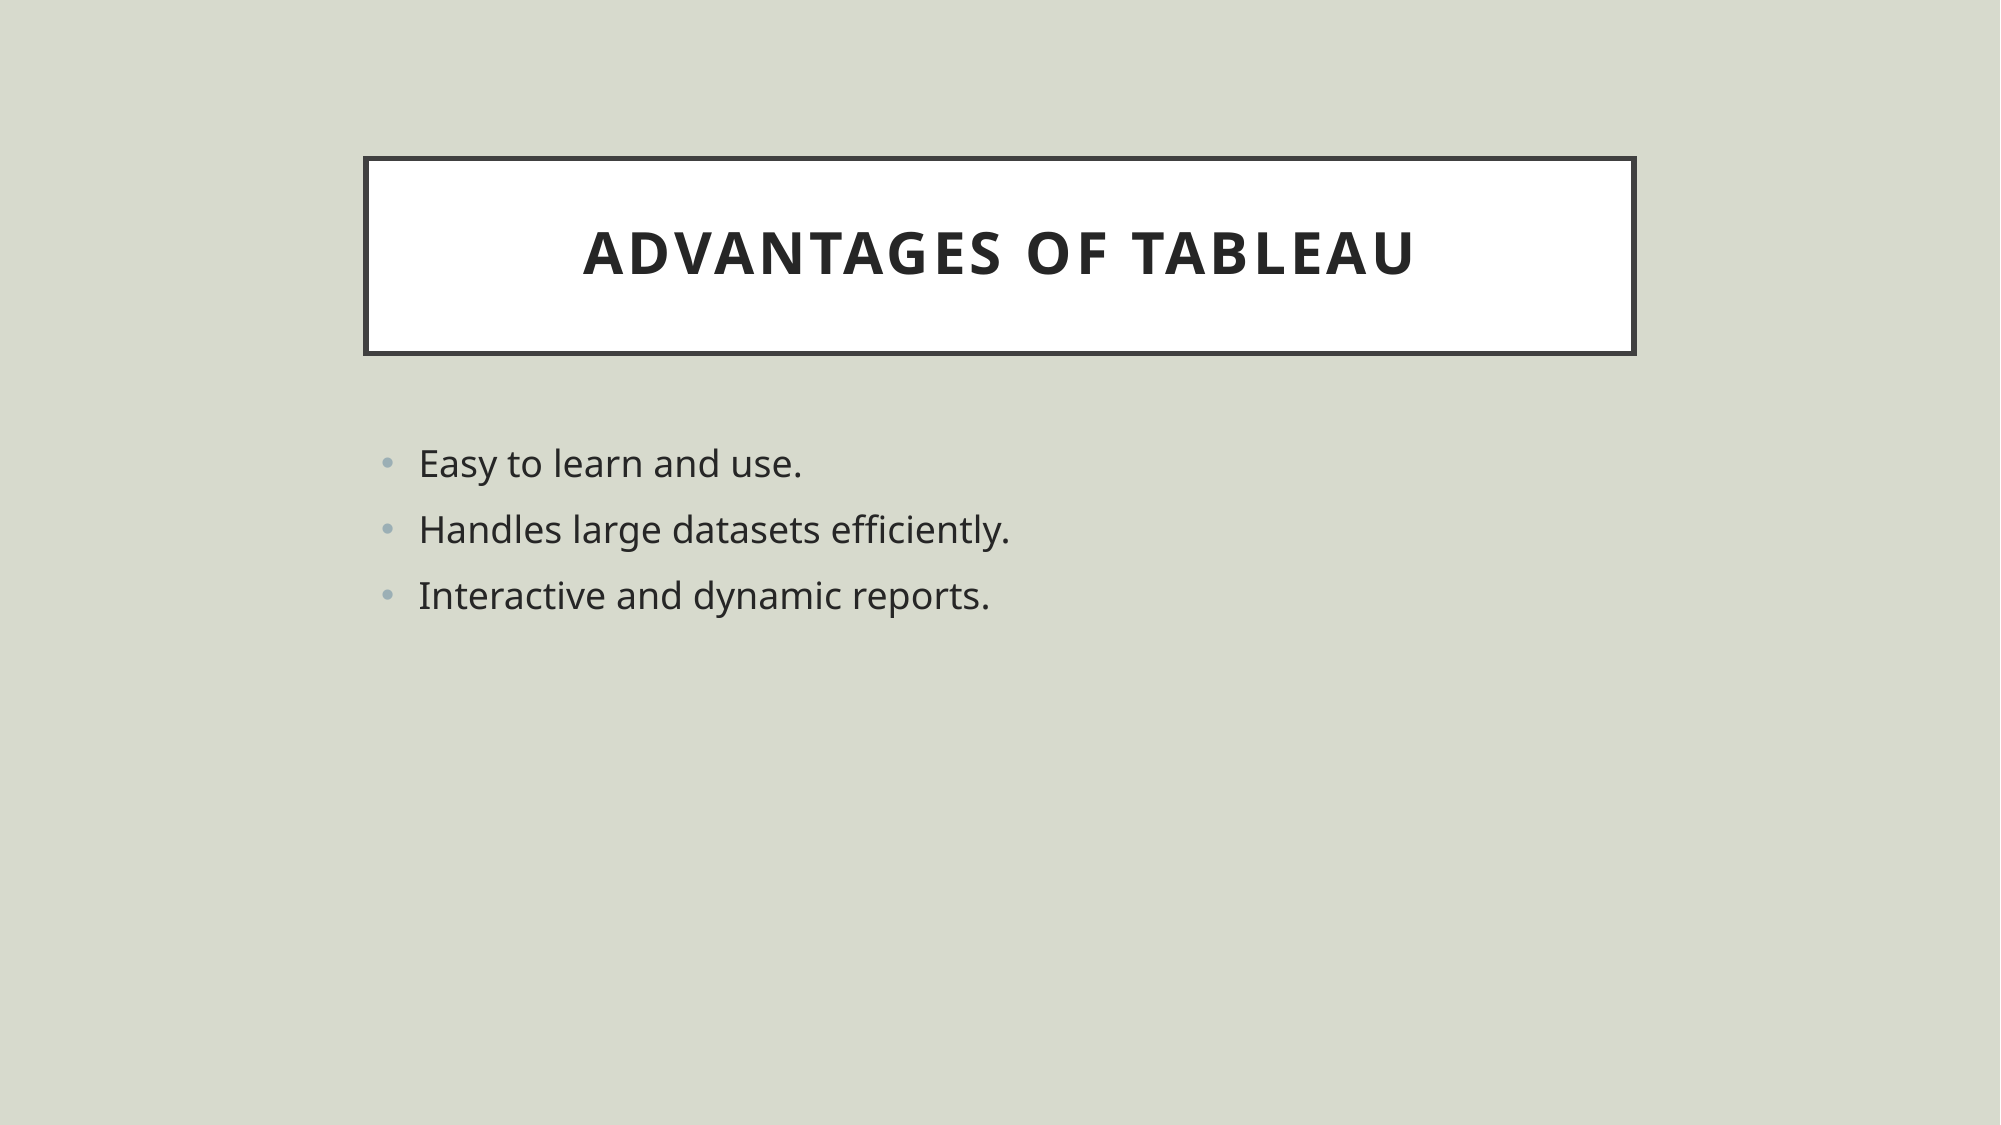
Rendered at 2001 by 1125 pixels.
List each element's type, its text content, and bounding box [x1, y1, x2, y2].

list Easy to learn and use. Handles large datasets efficiently. Interactive and dynamic reports. [366, 432, 1634, 942]
title Advantages of Tableau [363, 156, 1637, 356]
